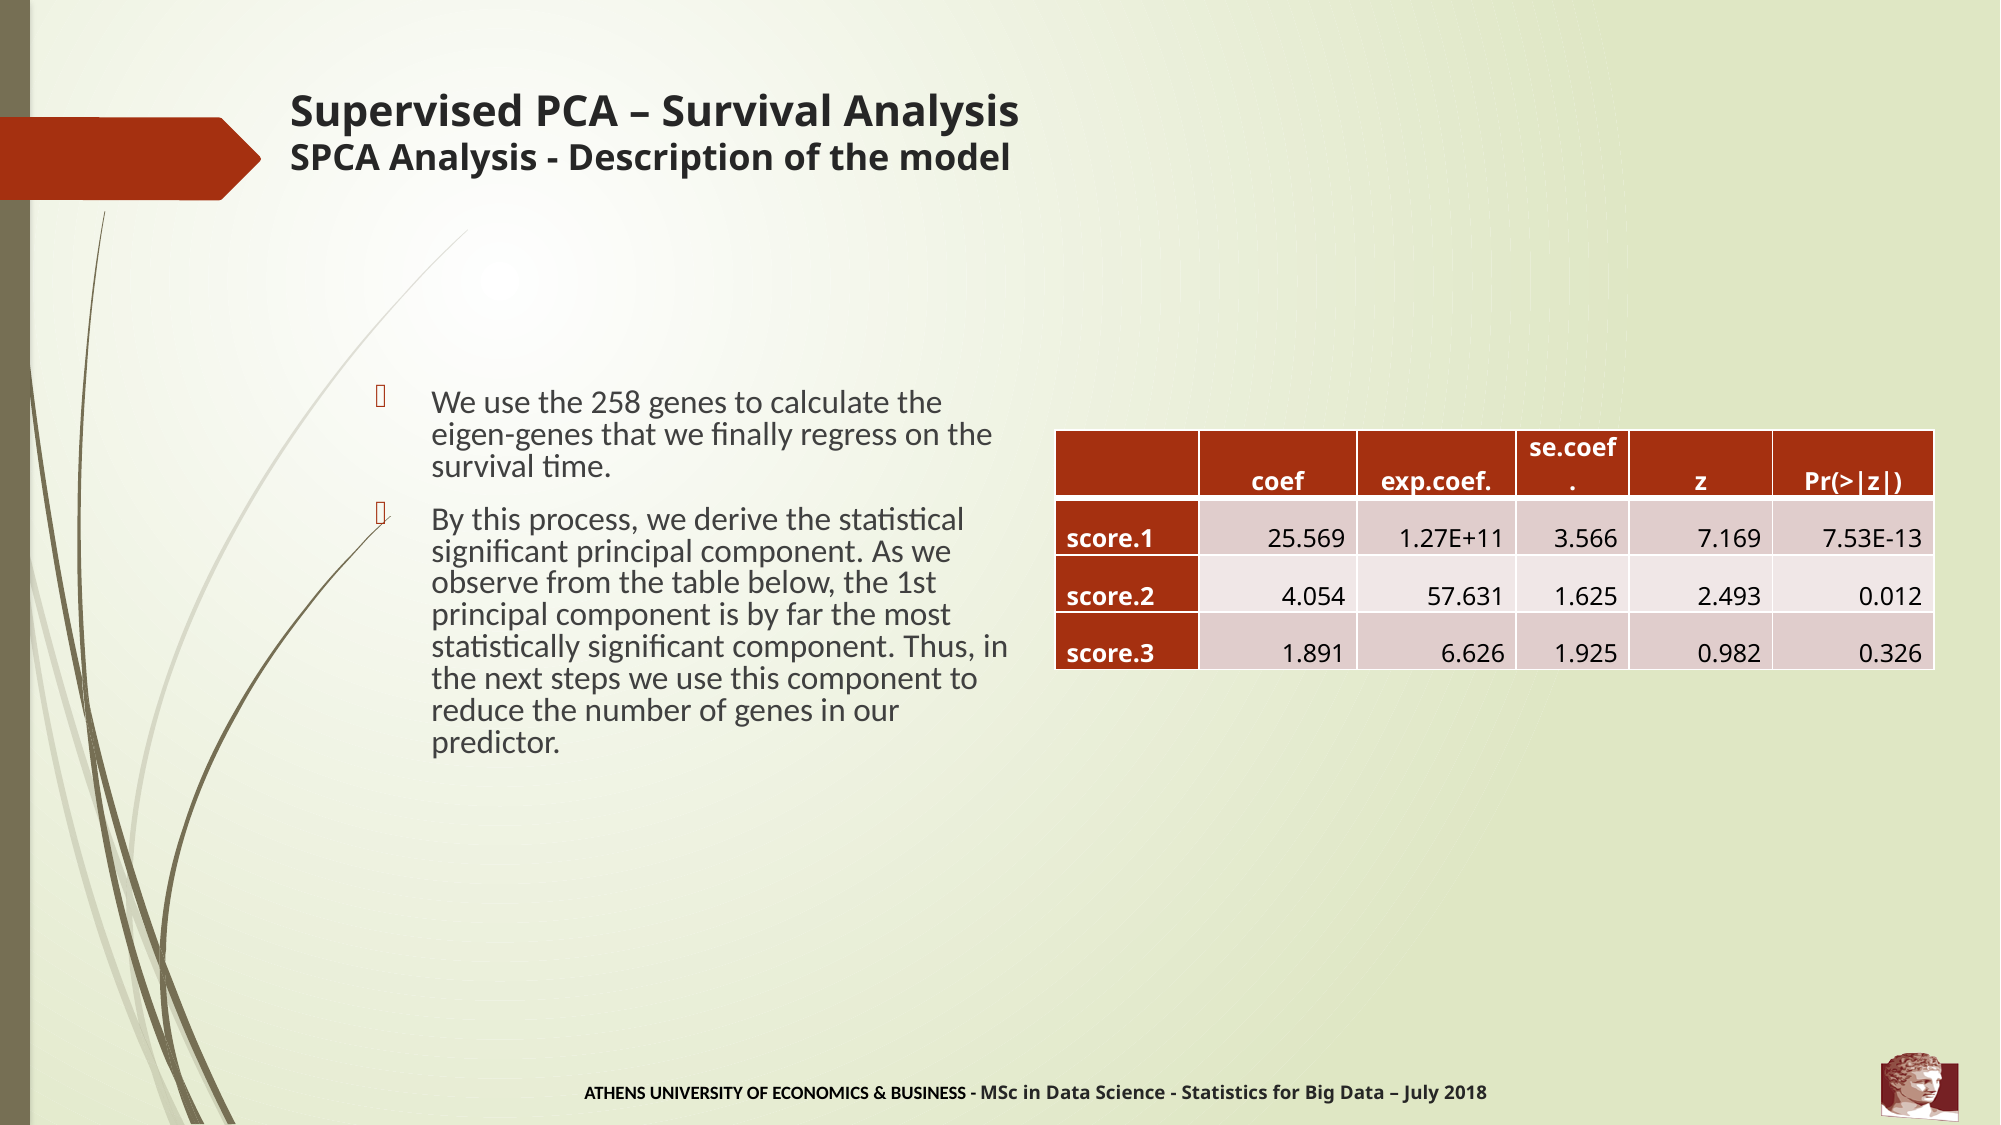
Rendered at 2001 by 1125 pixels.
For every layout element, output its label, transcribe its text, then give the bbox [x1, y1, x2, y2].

table_cell score.3 [1056, 613, 1198, 669]
table_header [1056, 431, 1198, 495]
table_header coef [1200, 431, 1356, 495]
table_header se.coef. [1517, 431, 1628, 495]
table_cell 7.53E-13 [1773, 501, 1933, 554]
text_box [239, 1051, 1974, 1125]
table_header z [1630, 431, 1772, 495]
table_cell 1.625 [1517, 556, 1628, 611]
list We use the 258 genes to calculate the eigen-genes that we finally regress on the survival time. By this process, we derive the statistical significant principal component. As we observe from the table below, the 1st principal component is by far the most statistically significant component. Thus, in the next steps we use this component to reduce the number of genes in our predictor. [360, 380, 1026, 833]
table_cell 1.891 [1200, 613, 1356, 669]
table_cell 6.626 [1358, 613, 1515, 669]
table_cell 1.925 [1517, 613, 1628, 669]
table_cell 4.054 [1200, 556, 1356, 611]
title Supervised PCA – Survival Analysis SPCA Analysis - Description of the model [275, 75, 2000, 231]
table_cell score.2 [1056, 556, 1198, 611]
table_cell 2.493 [1630, 556, 1772, 611]
table_cell 1.27E+11 [1358, 501, 1515, 554]
table_cell 7.169 [1630, 501, 1772, 554]
table_header exp.coef. [1358, 431, 1515, 495]
table_cell 25.569 [1200, 501, 1356, 554]
table_cell 0.012 [1773, 556, 1933, 611]
table_cell 57.631 [1358, 556, 1515, 611]
table_header Pr(>|z|) [1773, 431, 1933, 495]
table_cell score.1 [1056, 501, 1198, 554]
table_cell 0.326 [1773, 613, 1933, 669]
table_cell 3.566 [1517, 501, 1628, 554]
table_cell 0.982 [1630, 613, 1772, 669]
